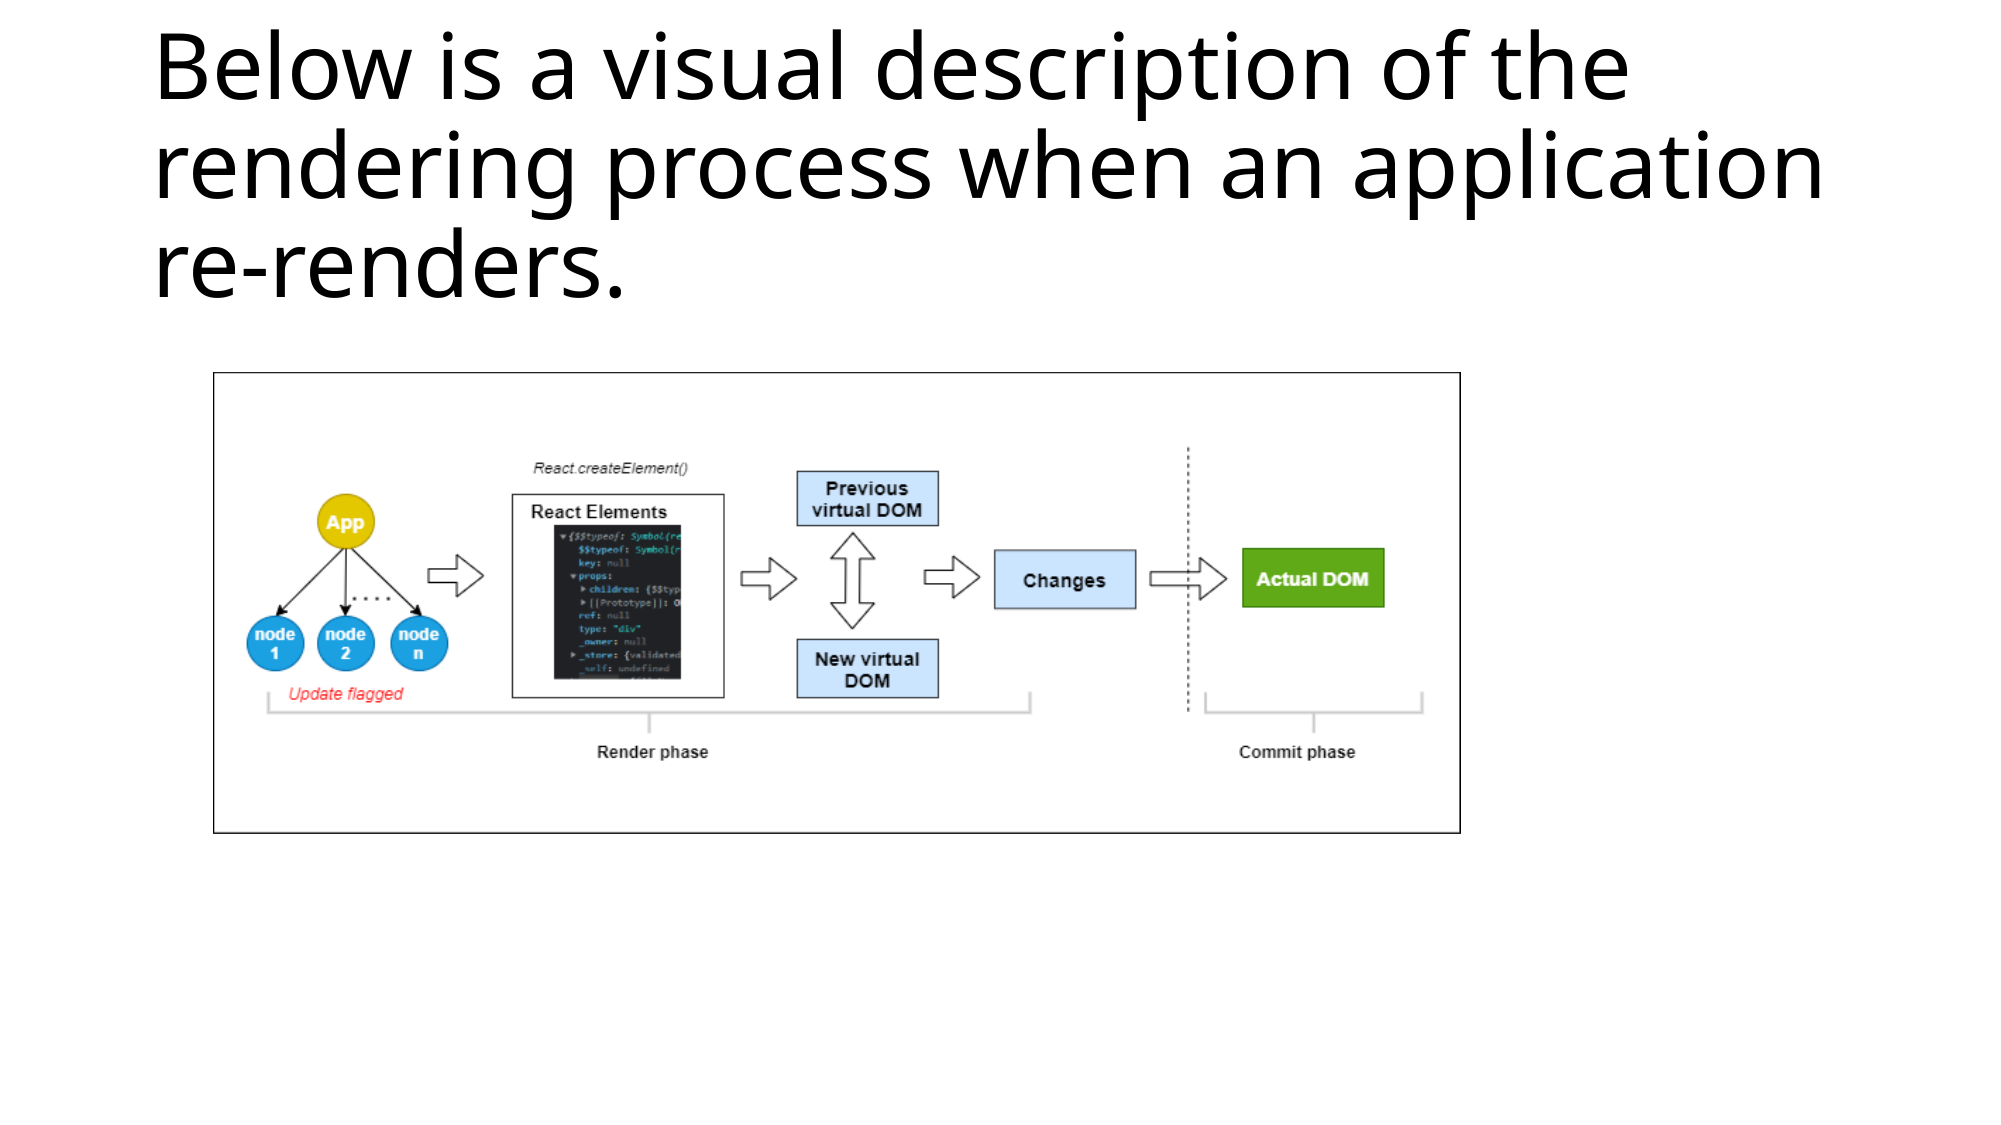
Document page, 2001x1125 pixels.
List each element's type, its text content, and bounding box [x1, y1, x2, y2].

title Below is a visual description of the rendering process when an application re-renders. [137, 59, 1863, 278]
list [213, 372, 1461, 834]
